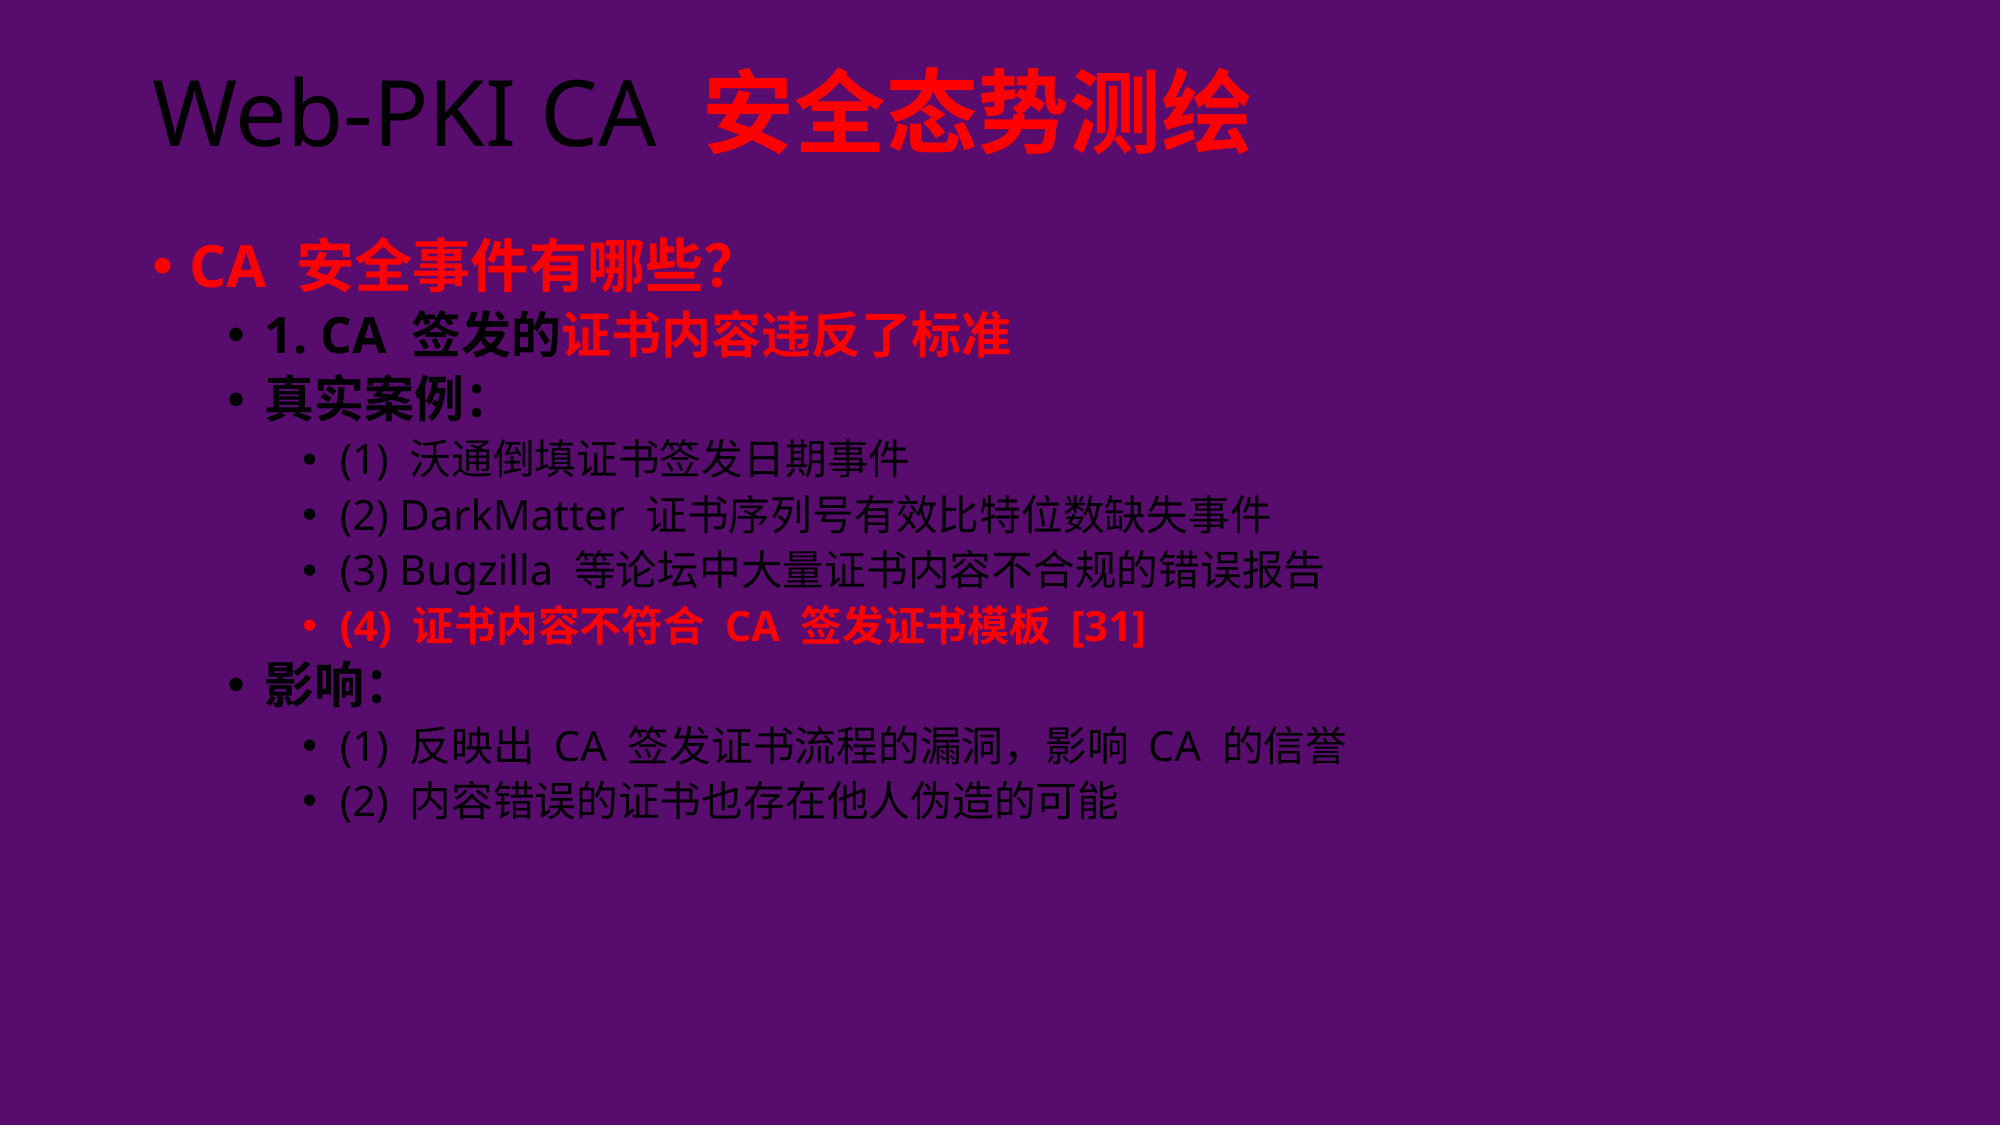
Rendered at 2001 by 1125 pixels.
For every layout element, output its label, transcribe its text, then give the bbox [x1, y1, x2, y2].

title Web-PKI CA 安全态势测绘 [137, 59, 1863, 229]
list CA 安全事件有哪些？ 1. CA 签发的证书内容违反了标准 真实案例： (1) 沃通倒填证书签发日期事件 (2) DarkMatter 证书序列号有效比特位数缺失事件 (3) Bugzilla 等论坛中大量证书内容不合规的错误报告 (4) 证书内容不符合 CA 签发证书模板 [31] 影响： (1) 反映出 CA 签发证书流程的漏洞，影响 CA 的信誉 (2) 内容错误的证书也存在他人伪造的可能 [137, 229, 1863, 1014]
